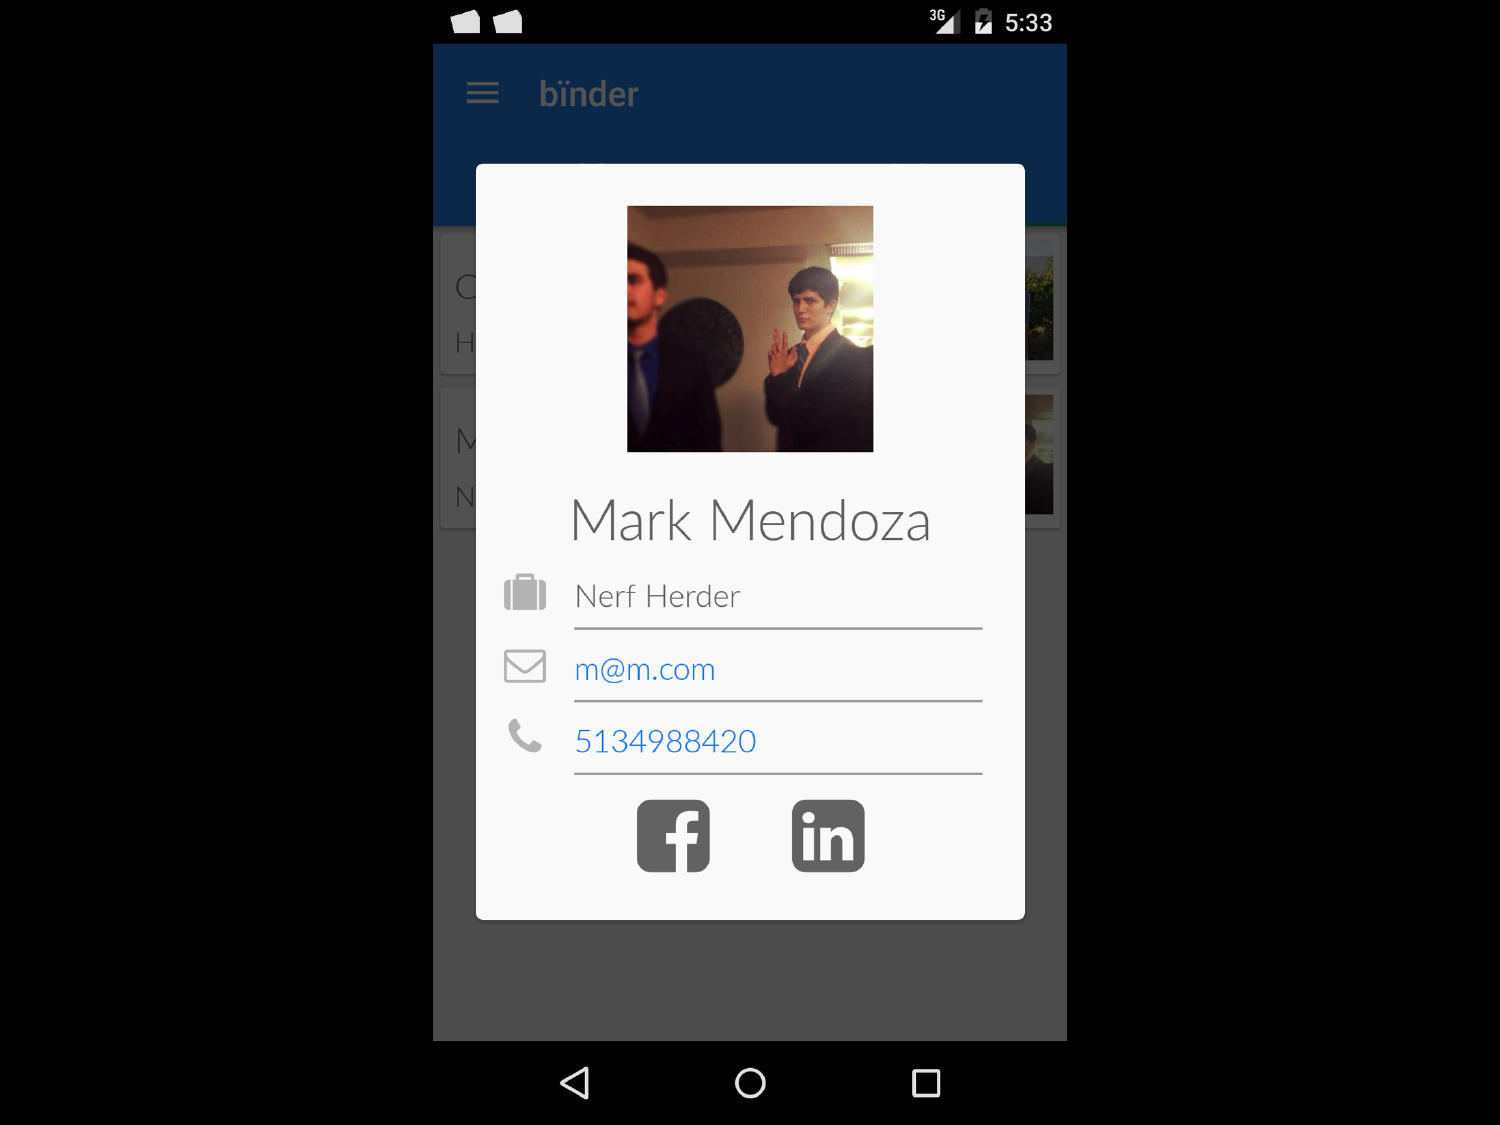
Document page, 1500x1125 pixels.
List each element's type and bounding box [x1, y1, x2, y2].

picture [433, 0, 1067, 1125]
